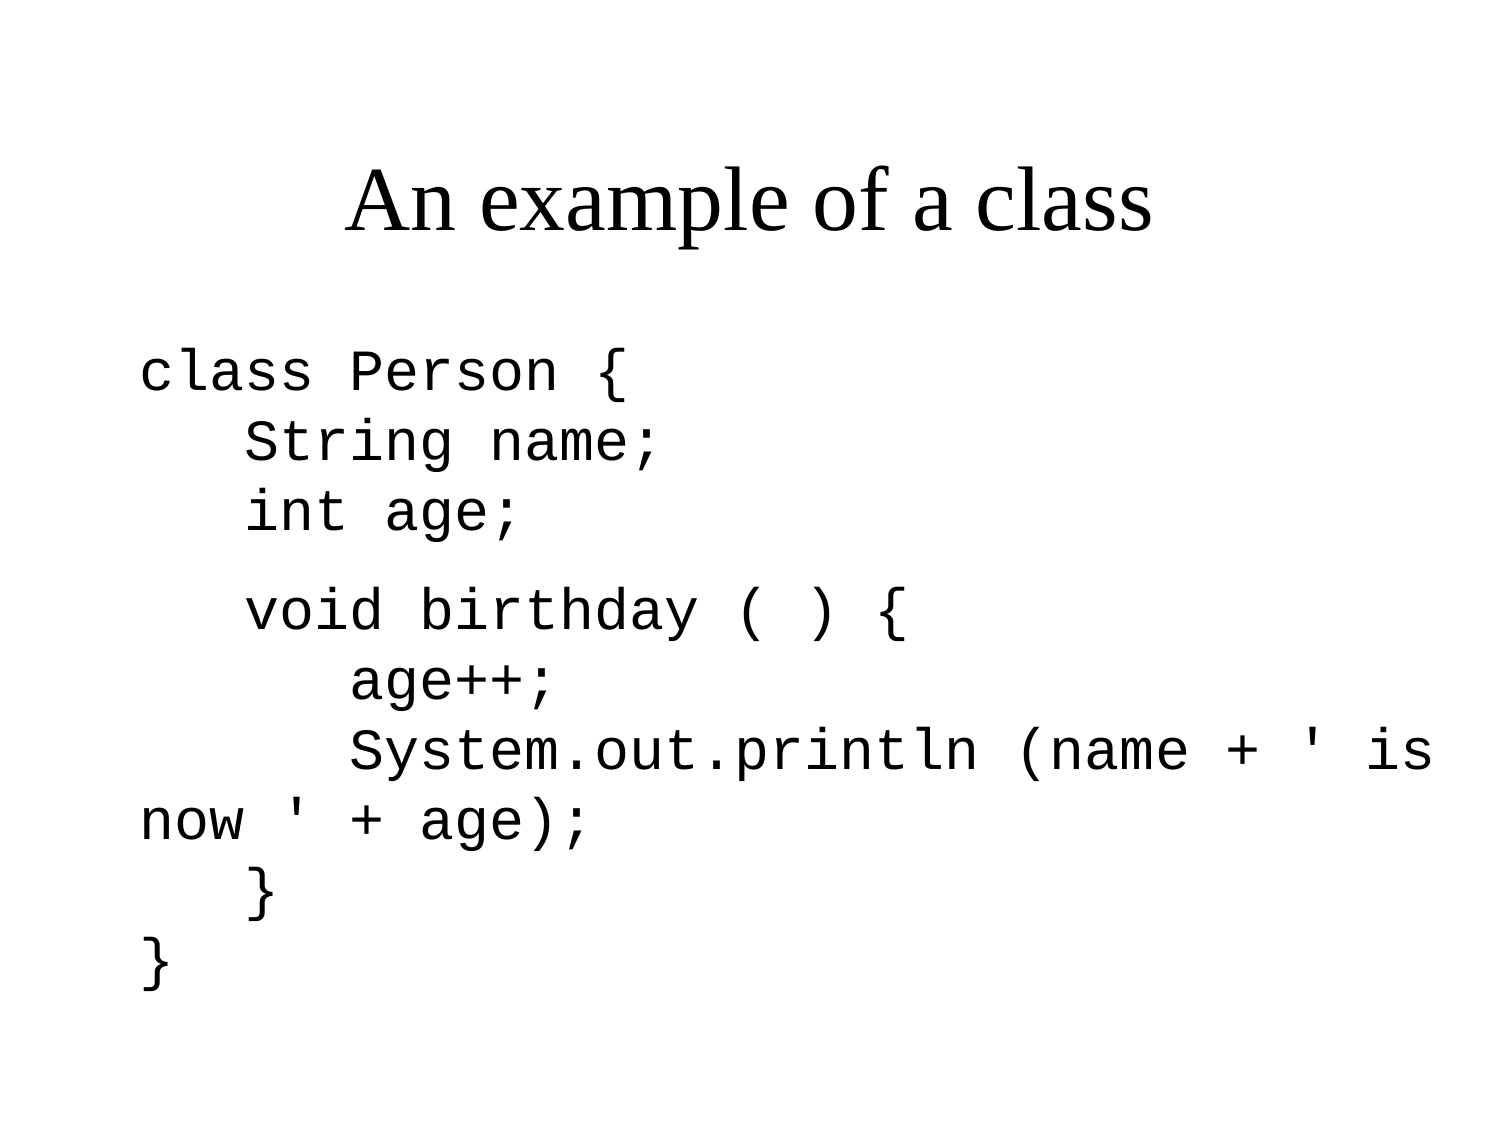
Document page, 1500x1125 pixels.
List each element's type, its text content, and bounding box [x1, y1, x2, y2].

title An example of a class [112, 99, 1388, 288]
text_box class Person { String name; int age; void birthday ( ) { age++; System.out.println (name + ' is now ' + age); } } [125, 324, 1500, 999]
